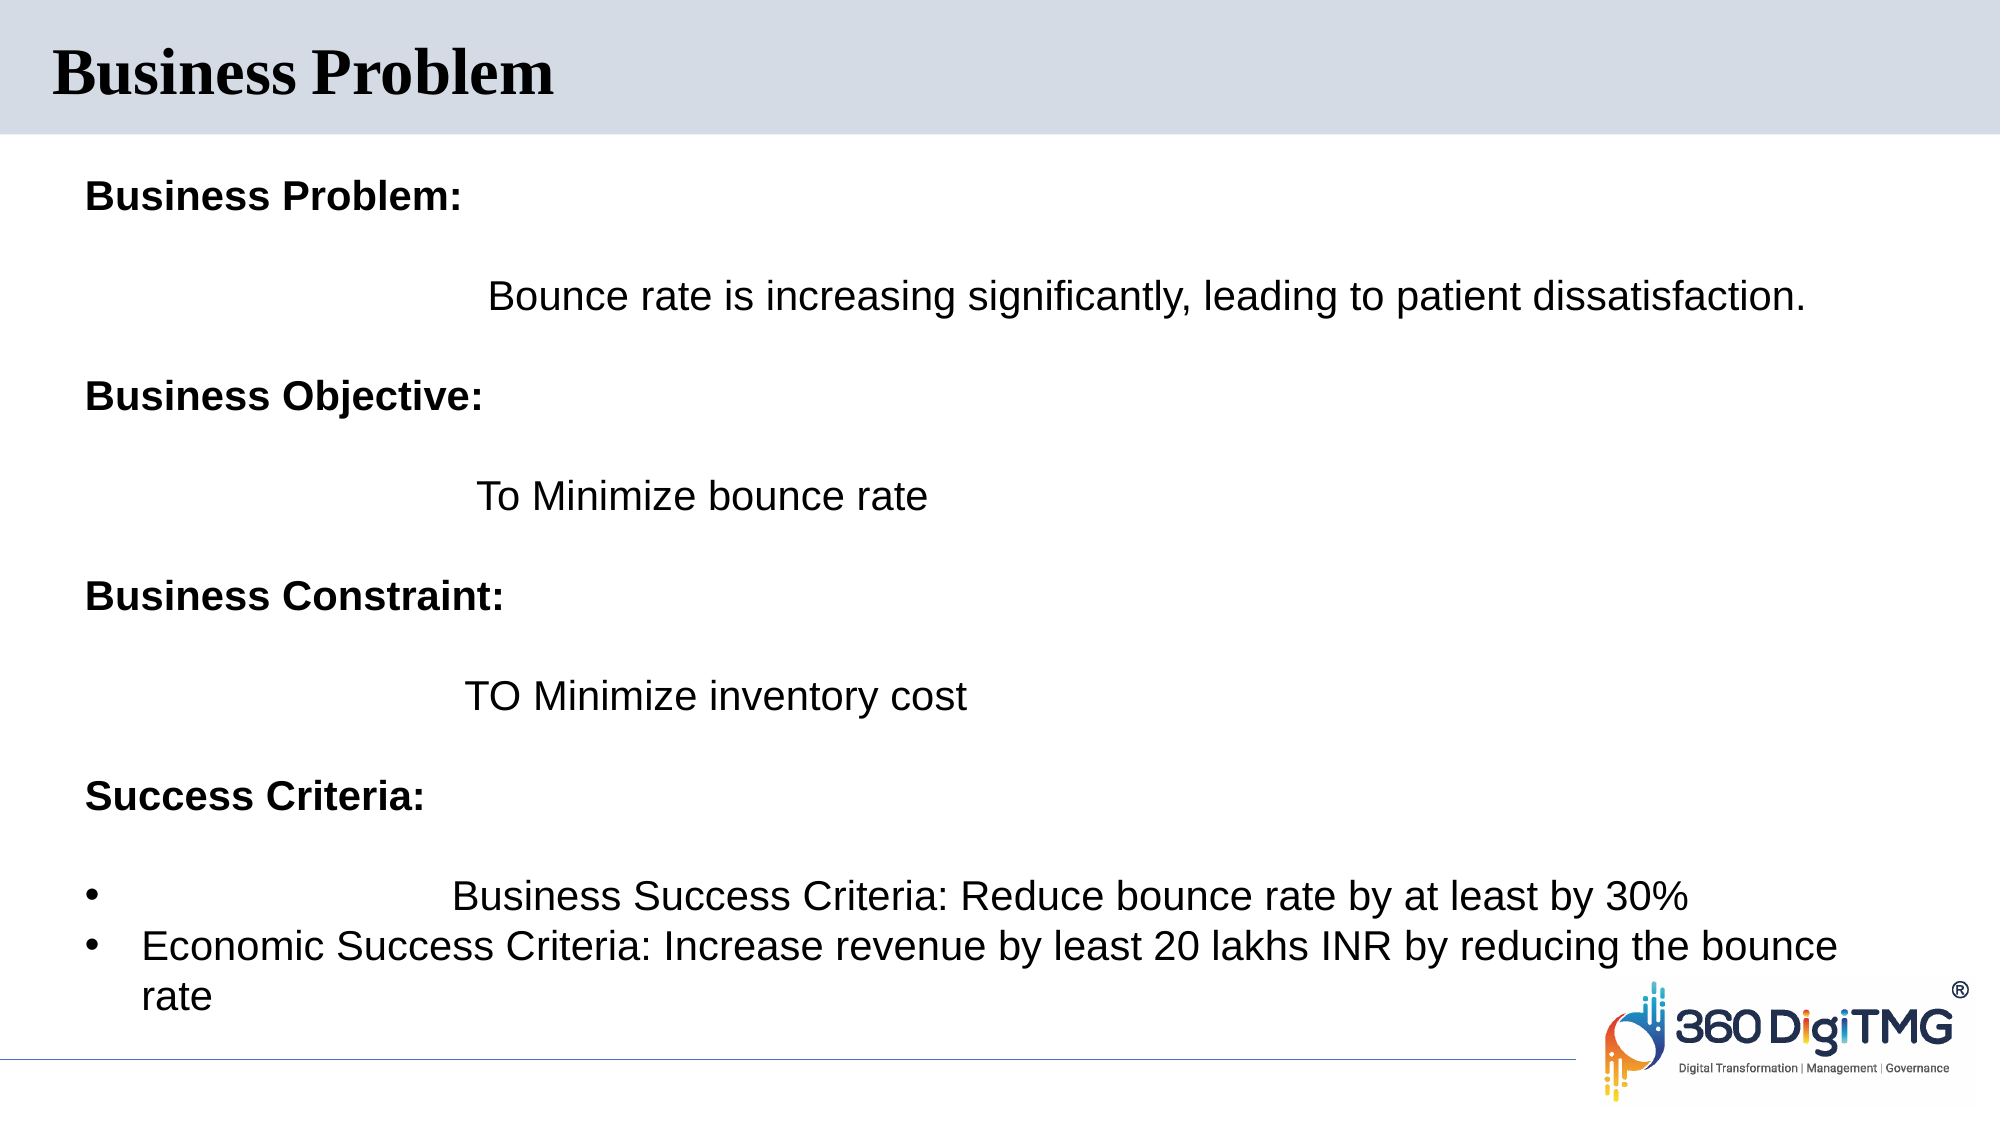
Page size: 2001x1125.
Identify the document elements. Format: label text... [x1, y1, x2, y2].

text_box Business Problem: Bounce rate is increasing significantly, leading to patient dissatisfaction. Business Objective: To Minimize bounce rate Business Constraint: TO Minimize inventory cost Success Criteria: Business Success Criteria: Reduce bounce rate by at least by 30% Economic Success Criteria: Increase revenue by least 20 lakhs INR by reducing the bounce rate [70, 161, 1930, 1027]
picture [1599, 975, 1974, 1109]
title Business Problem [37, 29, 1763, 117]
